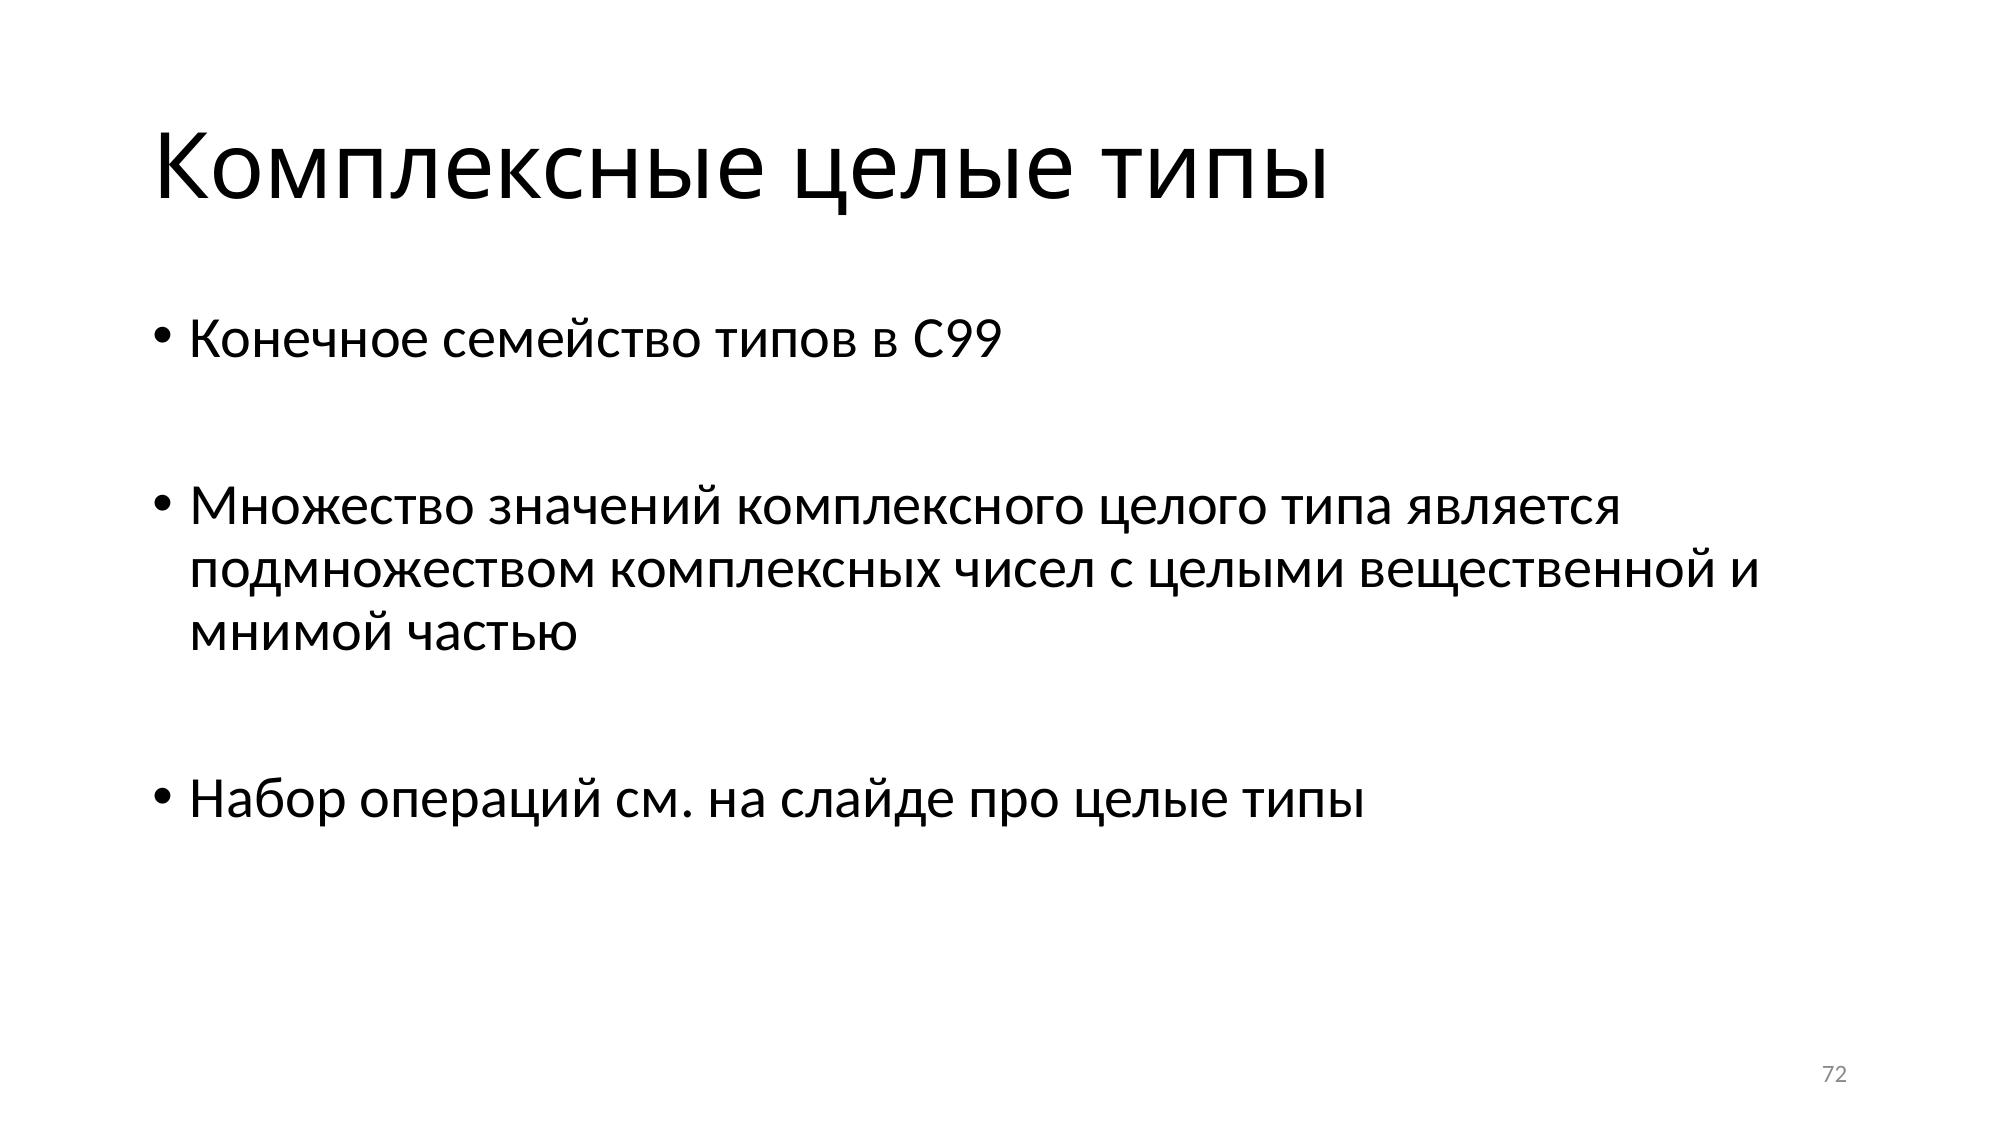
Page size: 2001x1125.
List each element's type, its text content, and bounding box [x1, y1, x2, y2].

title Комплексные целые типы [137, 59, 1863, 278]
slide_number 72 [1412, 1042, 1863, 1103]
list Конечное семейство типов в C99 Множество значений комплексного целого типа является подмножеством комплексных чисел с целыми вещественной и мнимой частью Набор операций см. на слайде про целые типы [137, 299, 1863, 1014]
